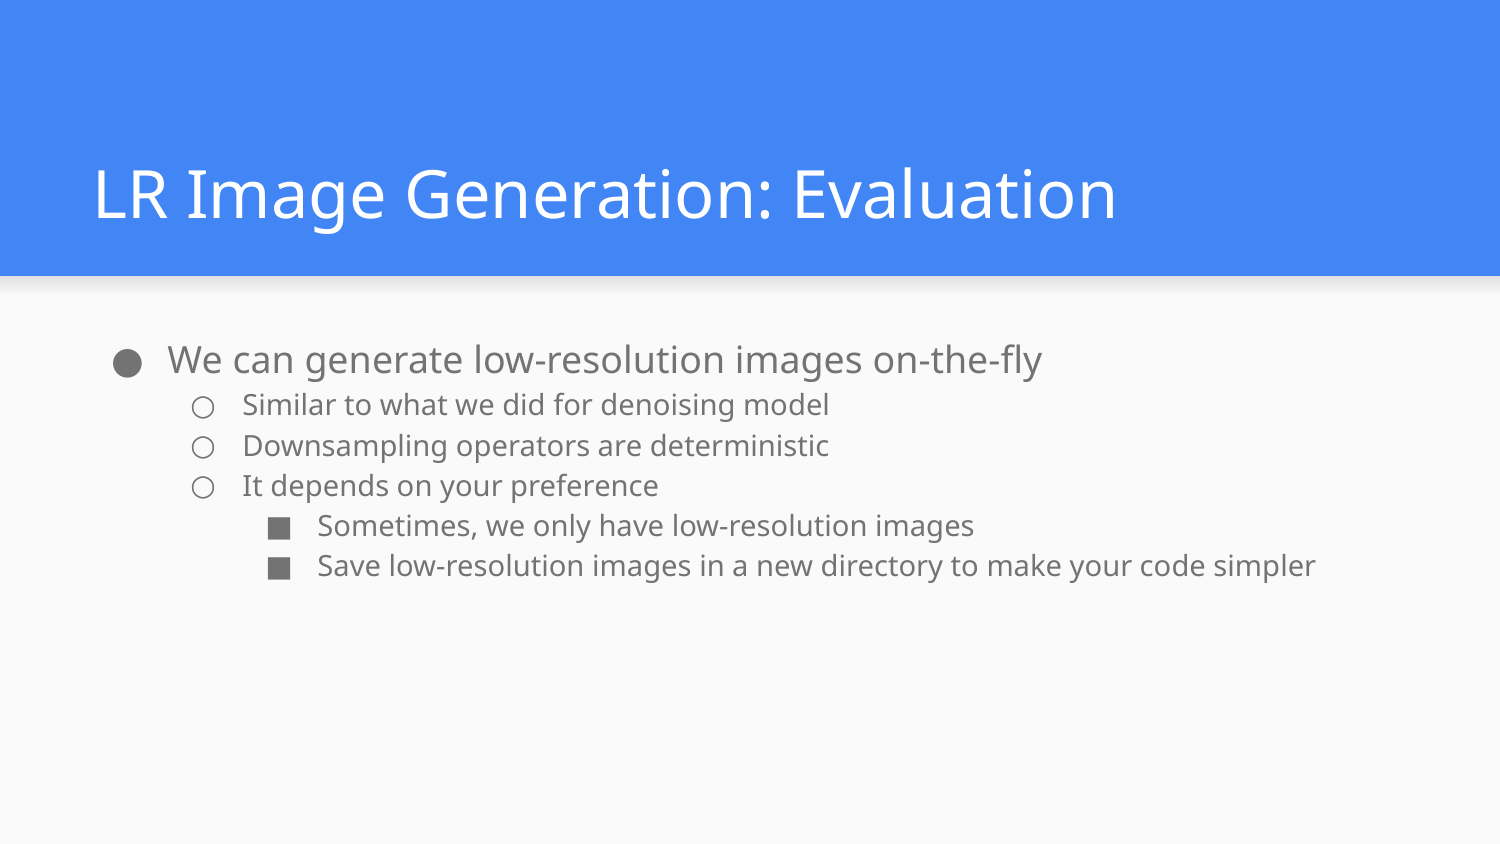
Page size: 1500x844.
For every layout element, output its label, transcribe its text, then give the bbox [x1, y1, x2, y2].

title LR Image Generation: Evaluation [77, 121, 1427, 248]
list We can generate low-resolution images on-the-fly Similar to what we did for denoising model Downsampling operators are deterministic It depends on your preference Sometimes, we only have low-resolution images Save low-resolution images in a new directory to make your code simpler [77, 314, 1427, 760]
